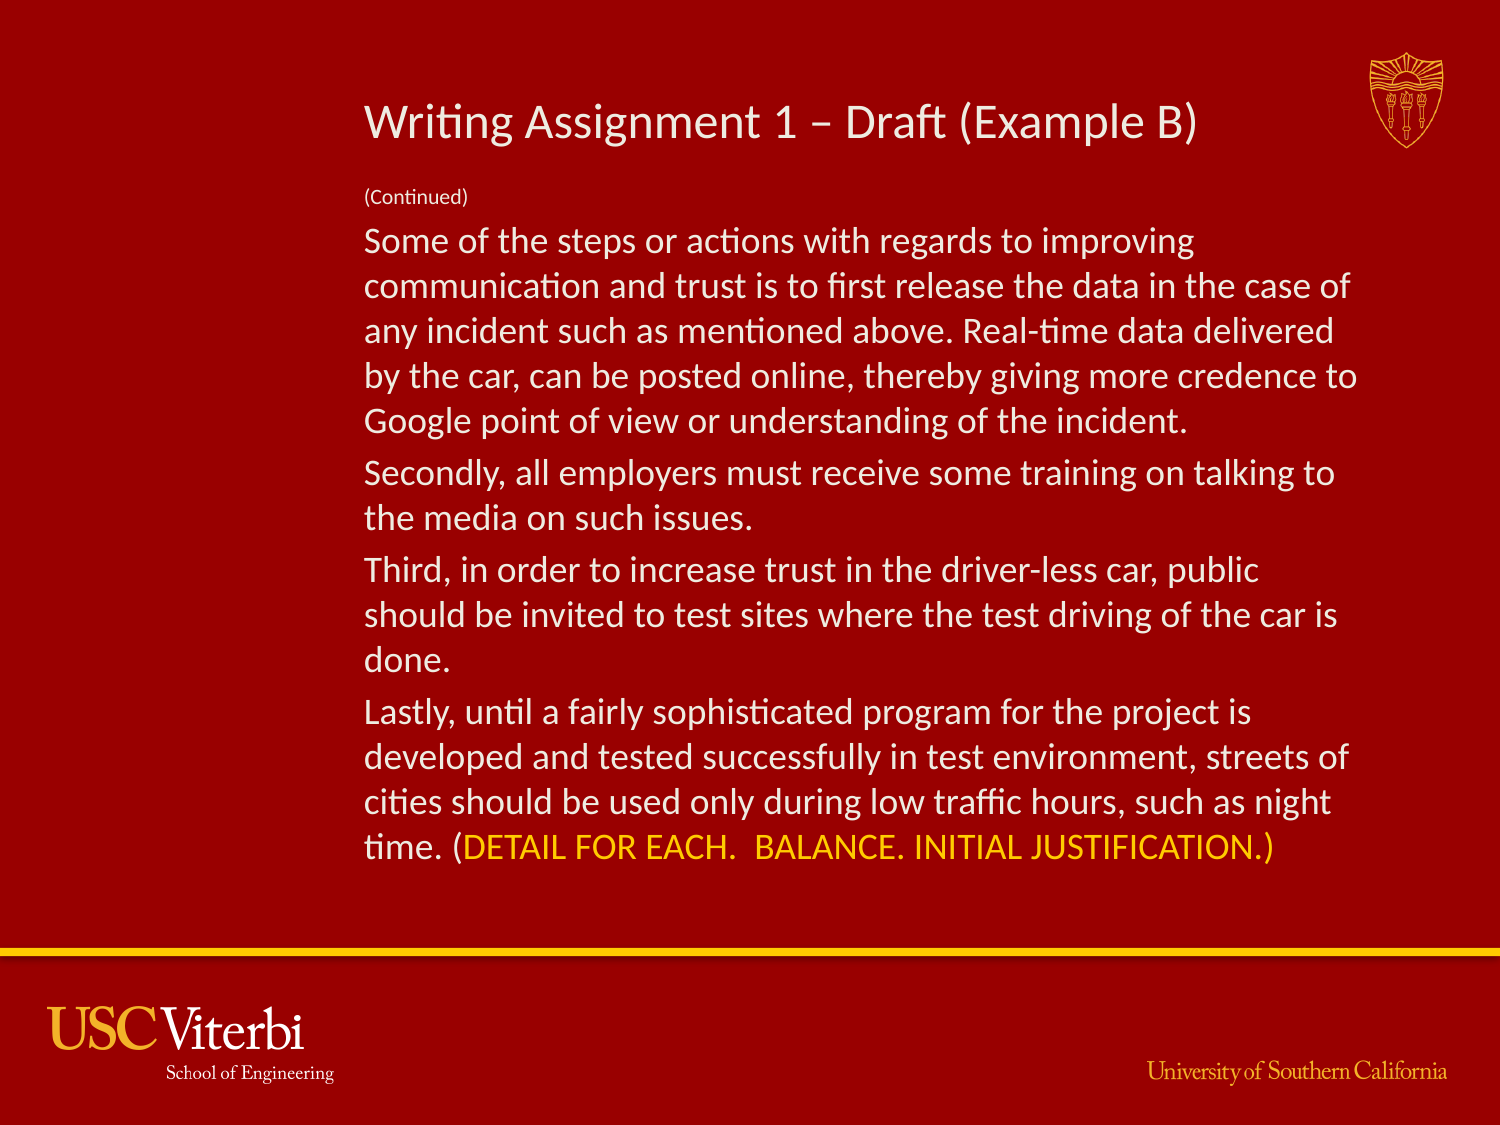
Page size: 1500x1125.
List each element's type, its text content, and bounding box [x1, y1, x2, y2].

picture [1147, 1060, 1447, 1086]
list (Continued) Some of the steps or actions with regards to improving communication and trust is to first release the data in the case of any incident such as mentioned above. Real-time data delivered by the car, can be posted online, thereby giving more credence to Google point of view or understanding of the incident. Secondly, all employers must receive some training on talking to the media on such issues. Third, in order to increase trust in the driver-less car, public should be invited to test sites where the test driving of the car is done. Lastly, until a fairly sophisticated program for the project is developed and tested successfully in test environment, streets of cities should be used only during low traffic hours, such as night time. (DETAIL FOR EACH. BALANCE. INITIAL JUSTIFICATION.) [349, 174, 1375, 975]
picture [47, 1006, 334, 1084]
picture [1345, 39, 1468, 162]
title Writing Assignment 1 – Draft (Example B) [349, 74, 1312, 174]
